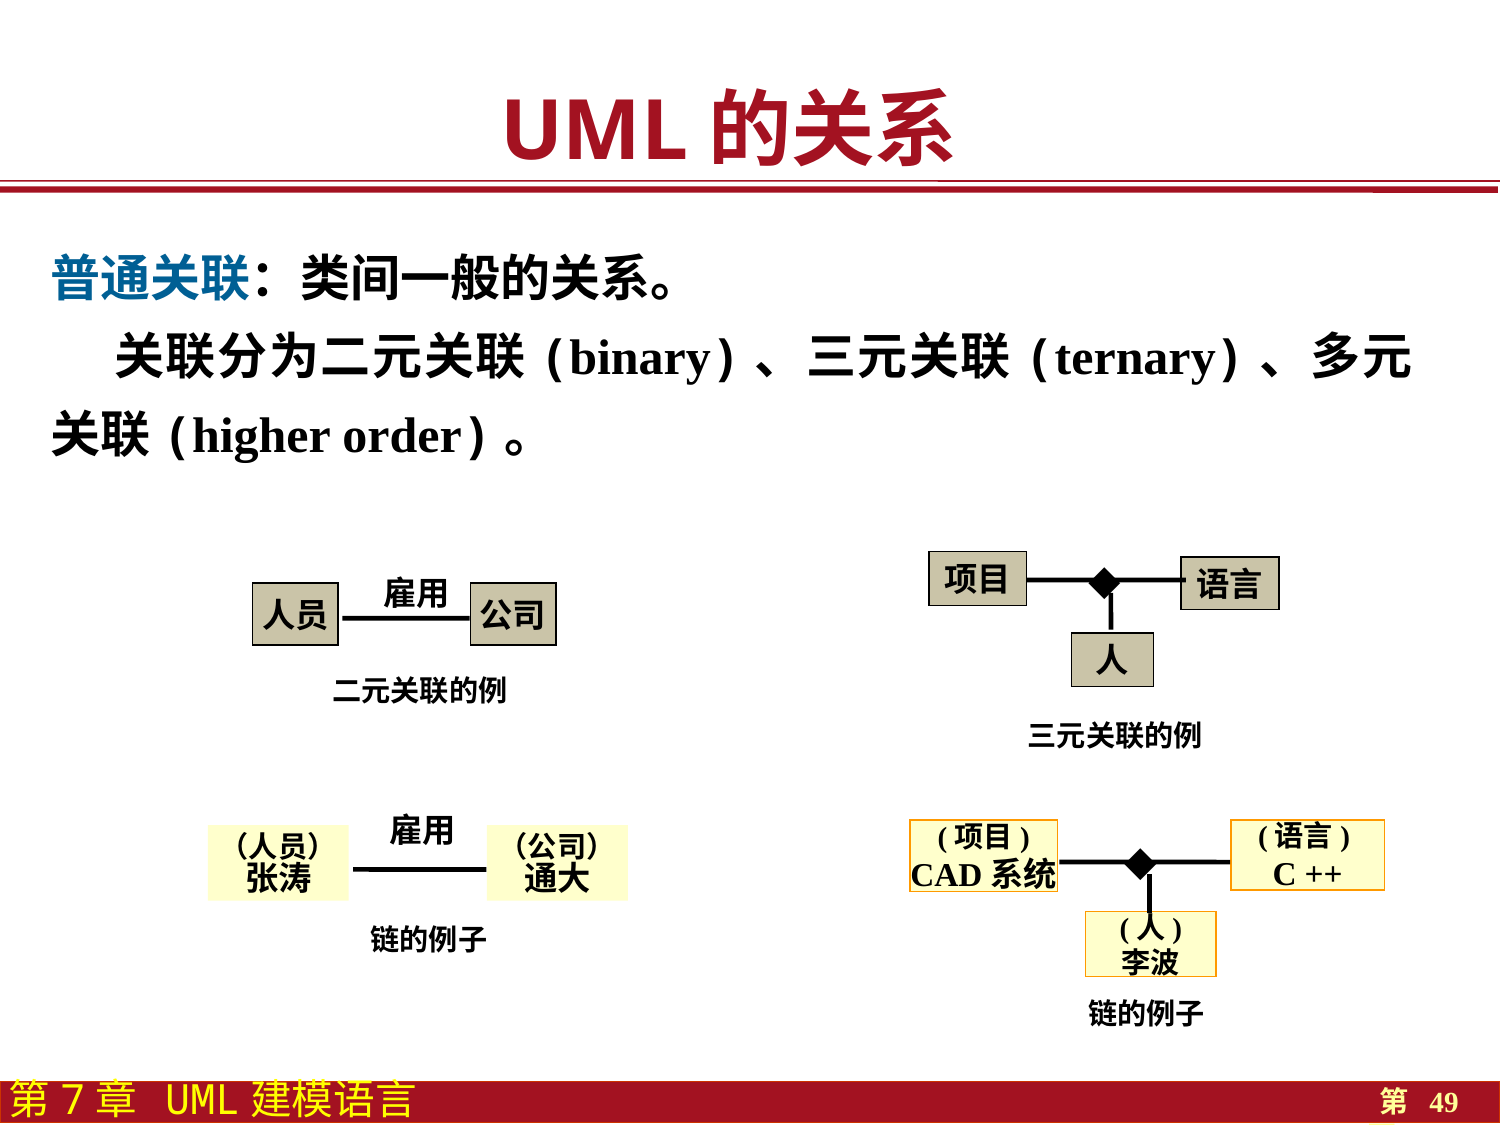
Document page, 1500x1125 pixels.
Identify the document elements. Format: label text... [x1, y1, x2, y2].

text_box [909, 819, 1385, 1038]
text_box UML的关系 [304, 69, 1153, 184]
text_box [252, 564, 578, 716]
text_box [928, 544, 1280, 761]
text_box 普通关联：类间一般的关系。 关联分为二元关联(binary)、三元关联(ternary)、多元关联(higher order)。 [35, 221, 1428, 470]
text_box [207, 801, 629, 964]
